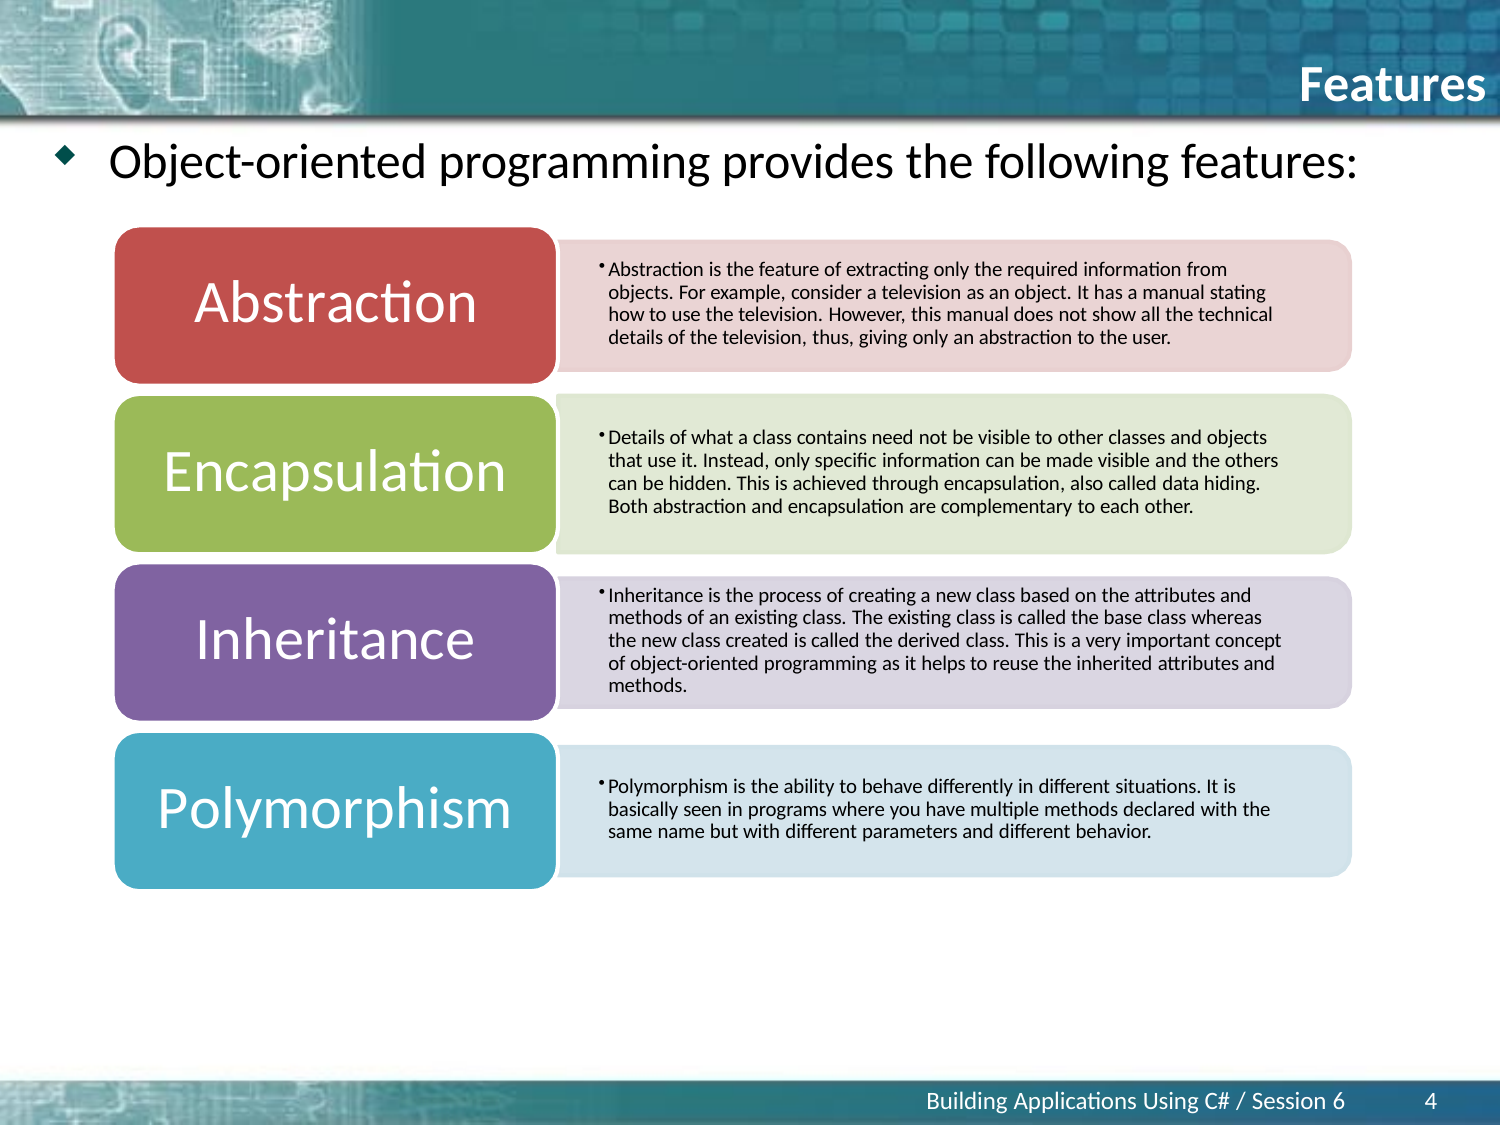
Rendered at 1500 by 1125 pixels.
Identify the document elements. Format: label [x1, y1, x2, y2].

text_box [110, 728, 561, 894]
text_box [565, 576, 1353, 710]
text_box [565, 744, 1353, 878]
text_box [110, 559, 561, 726]
text_box [110, 391, 561, 557]
text_box [563, 393, 1353, 555]
text_box [565, 239, 1353, 373]
text_box [110, 222, 561, 389]
picture [0, 0, 1500, 1125]
